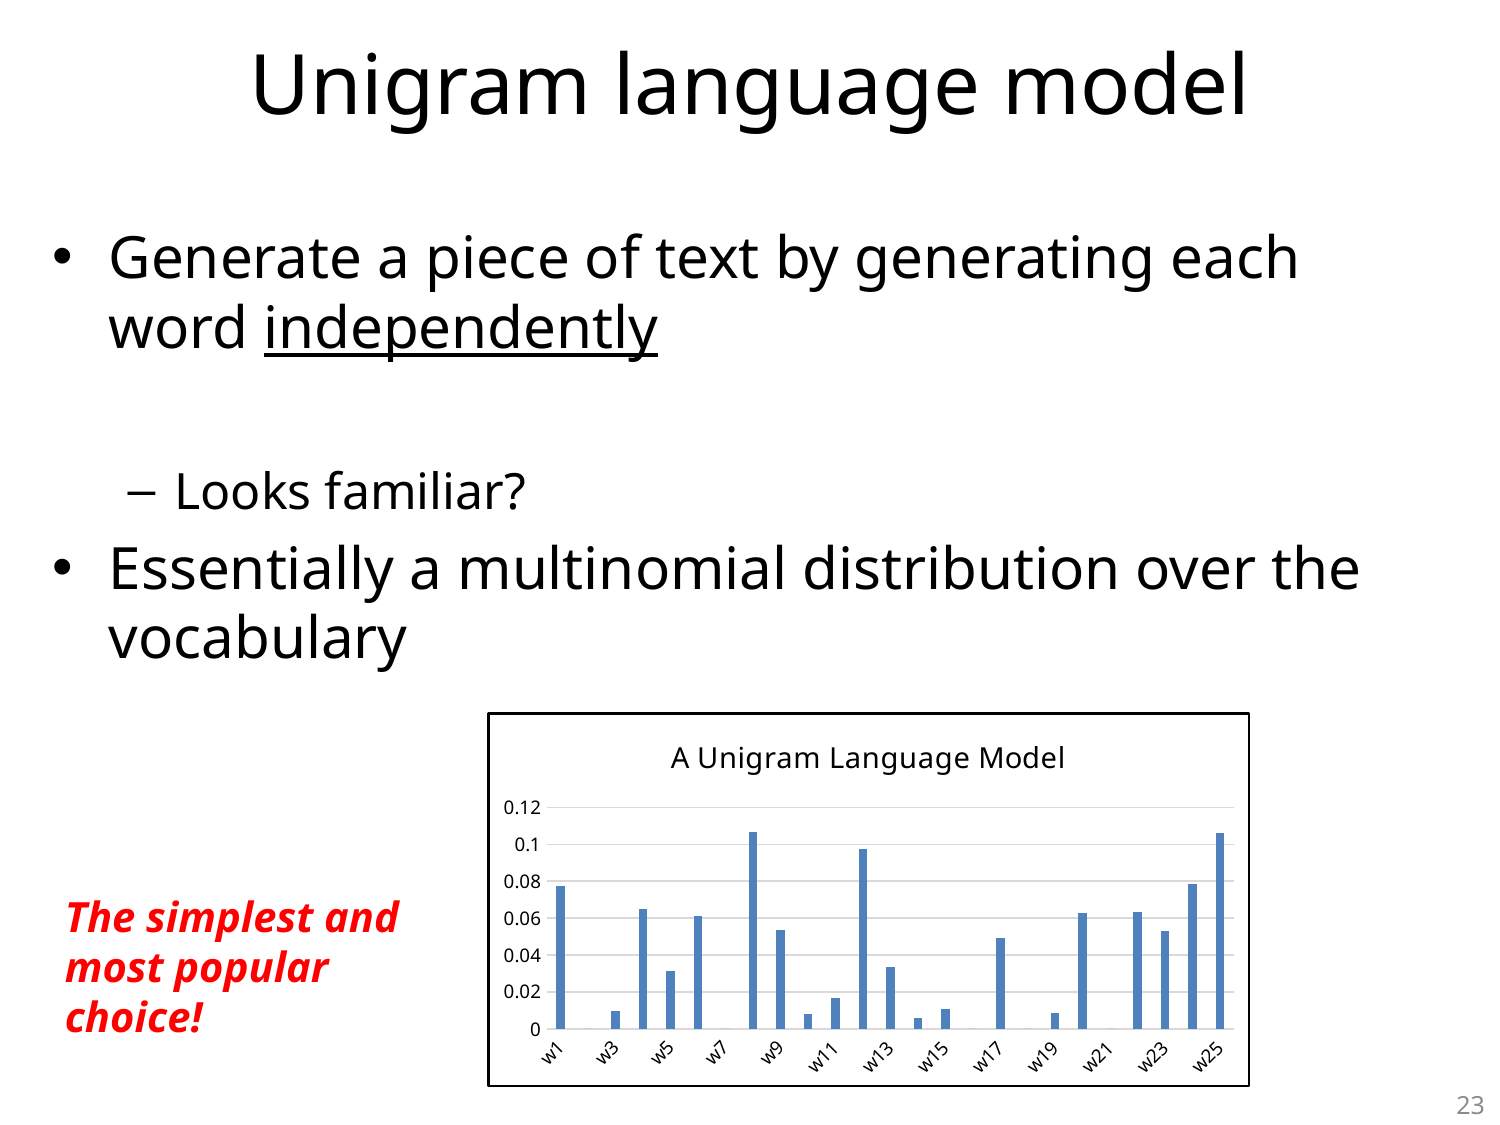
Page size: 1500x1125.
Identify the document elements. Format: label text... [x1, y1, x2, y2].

text_box The simplest and most popular choice! [50, 883, 450, 1049]
title Unigram language model [0, 0, 1500, 163]
slide_number 23 [1149, 1087, 1500, 1125]
chart [487, 712, 1251, 1088]
